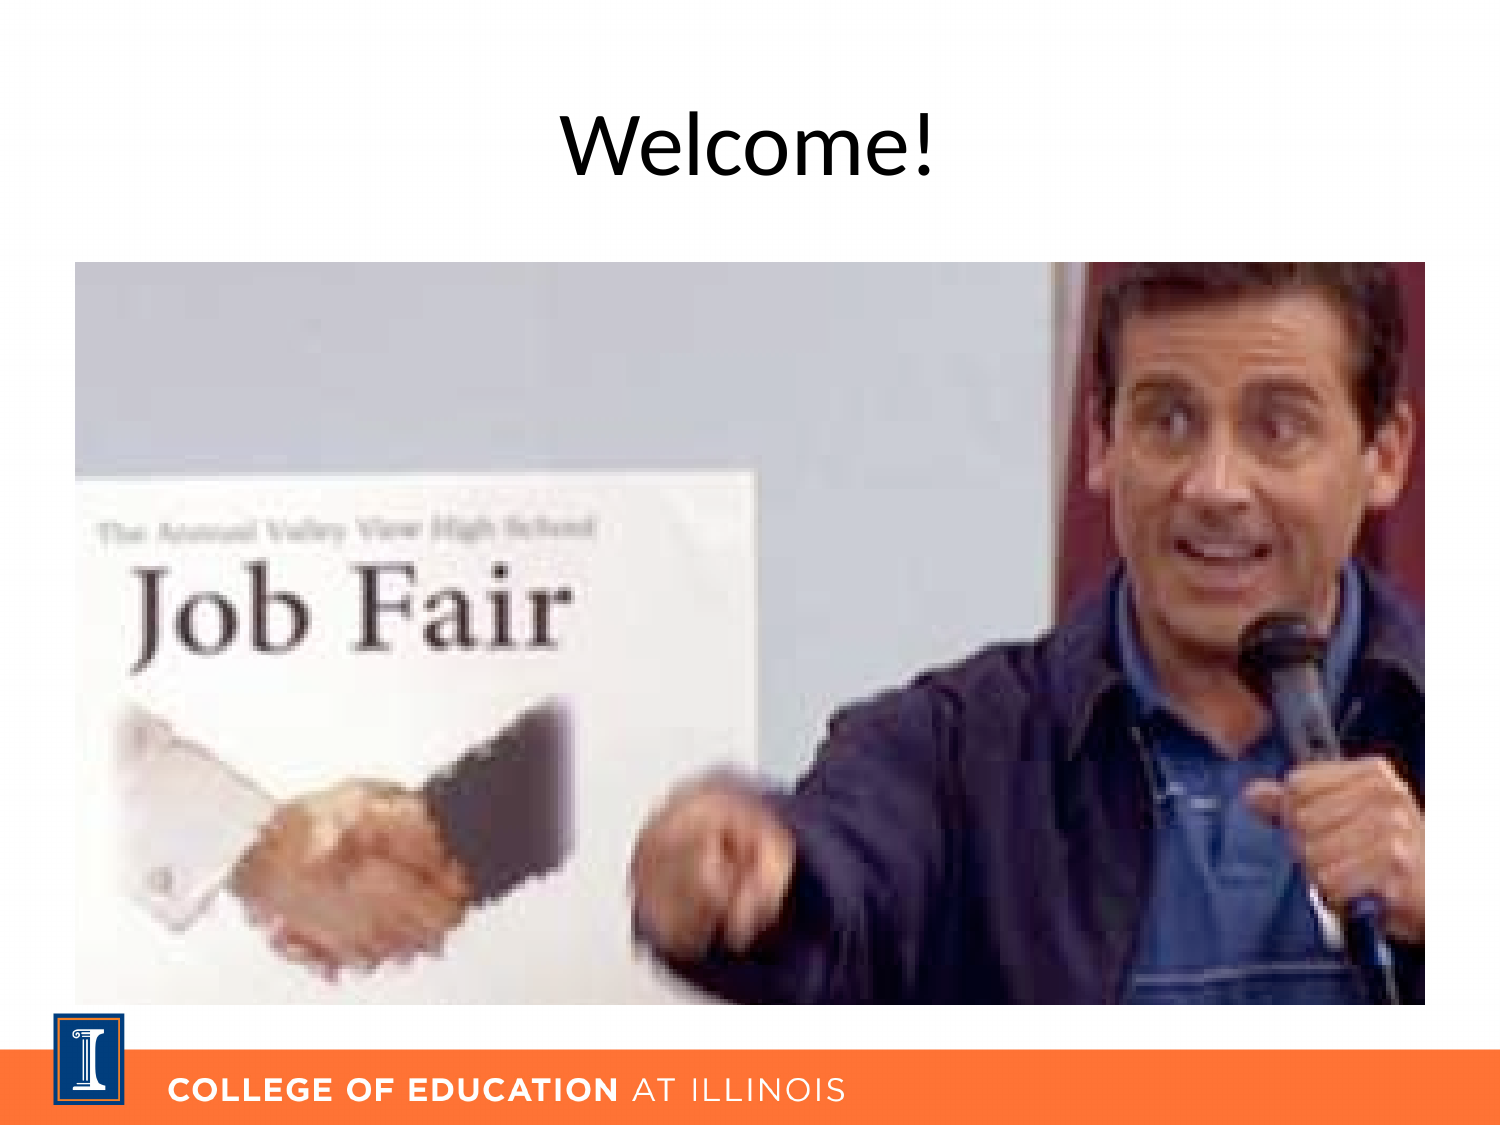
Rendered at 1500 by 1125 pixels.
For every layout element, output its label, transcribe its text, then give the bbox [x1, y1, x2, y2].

title Welcome! [75, 45, 1425, 233]
picture [0, 0, 1500, 1125]
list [74, 262, 1426, 1006]
